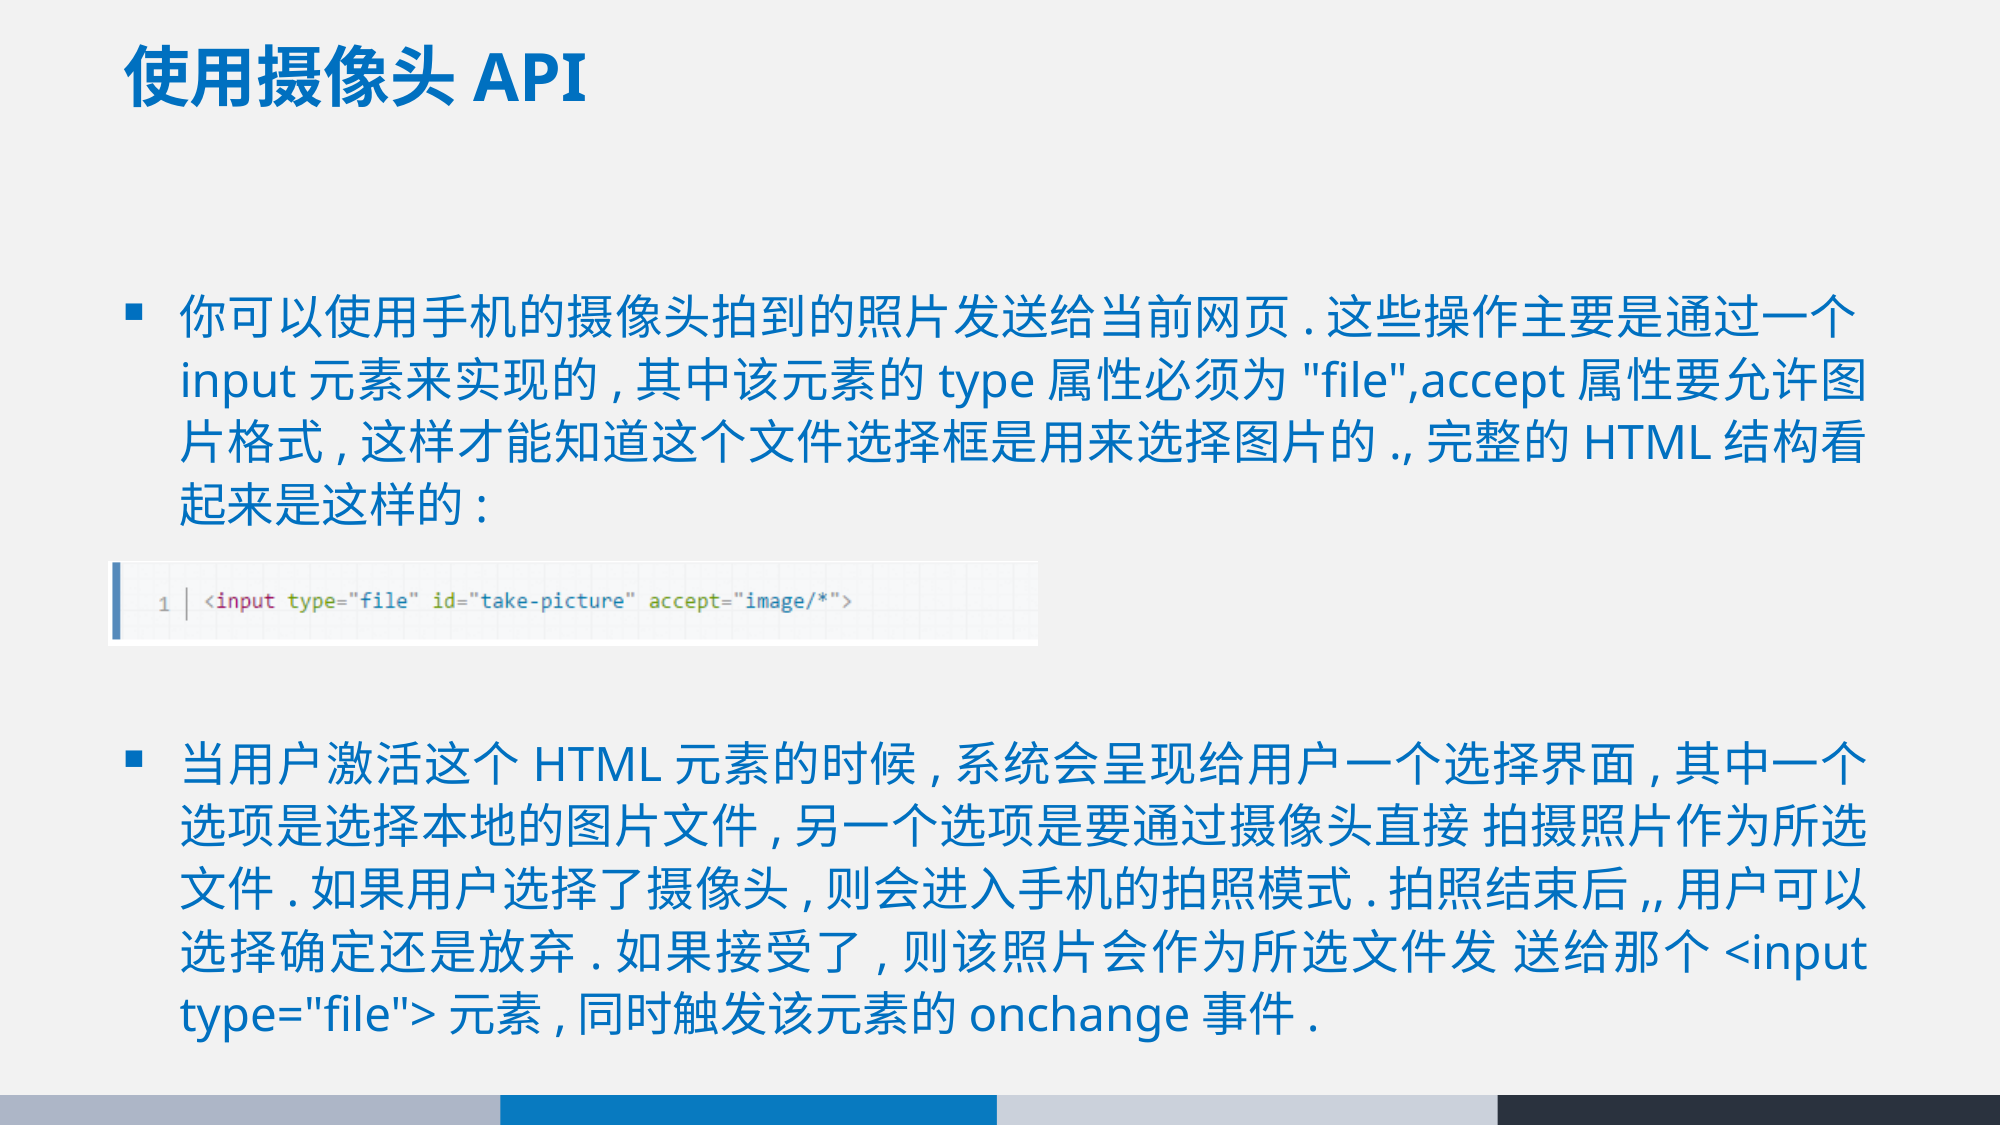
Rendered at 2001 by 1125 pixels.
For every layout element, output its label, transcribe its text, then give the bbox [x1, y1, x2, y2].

list 你可以使用手机的摄像头拍到的照片发送给当前网页.这些操作主要是通过一个input元素来实现的,其中该元素的type属性必须为"file",accept属性要允许图片格式,这样才能知道这个文件选择框是用来选择图片的.,完整的HTML结构看起来是这样的: 当用户激活这个HTML元素的时候,系统会呈现给用户一个选择界面,其中一个选项是选择本地的图片文件,另一个选项是要通过摄像头直接 拍摄照片作为所选文件.如果用户选择了摄像头,则会进入手机的拍照模式.拍照结束后,,用户可以选择确定还是放弃.如果接受了,则该照片会作为所选文件发 送给那个<input type="file">元素,同时触发该元素的onchange事件. [108, 183, 1884, 1056]
title 使用摄像头API [108, 27, 1884, 133]
picture [108, 561, 1038, 647]
